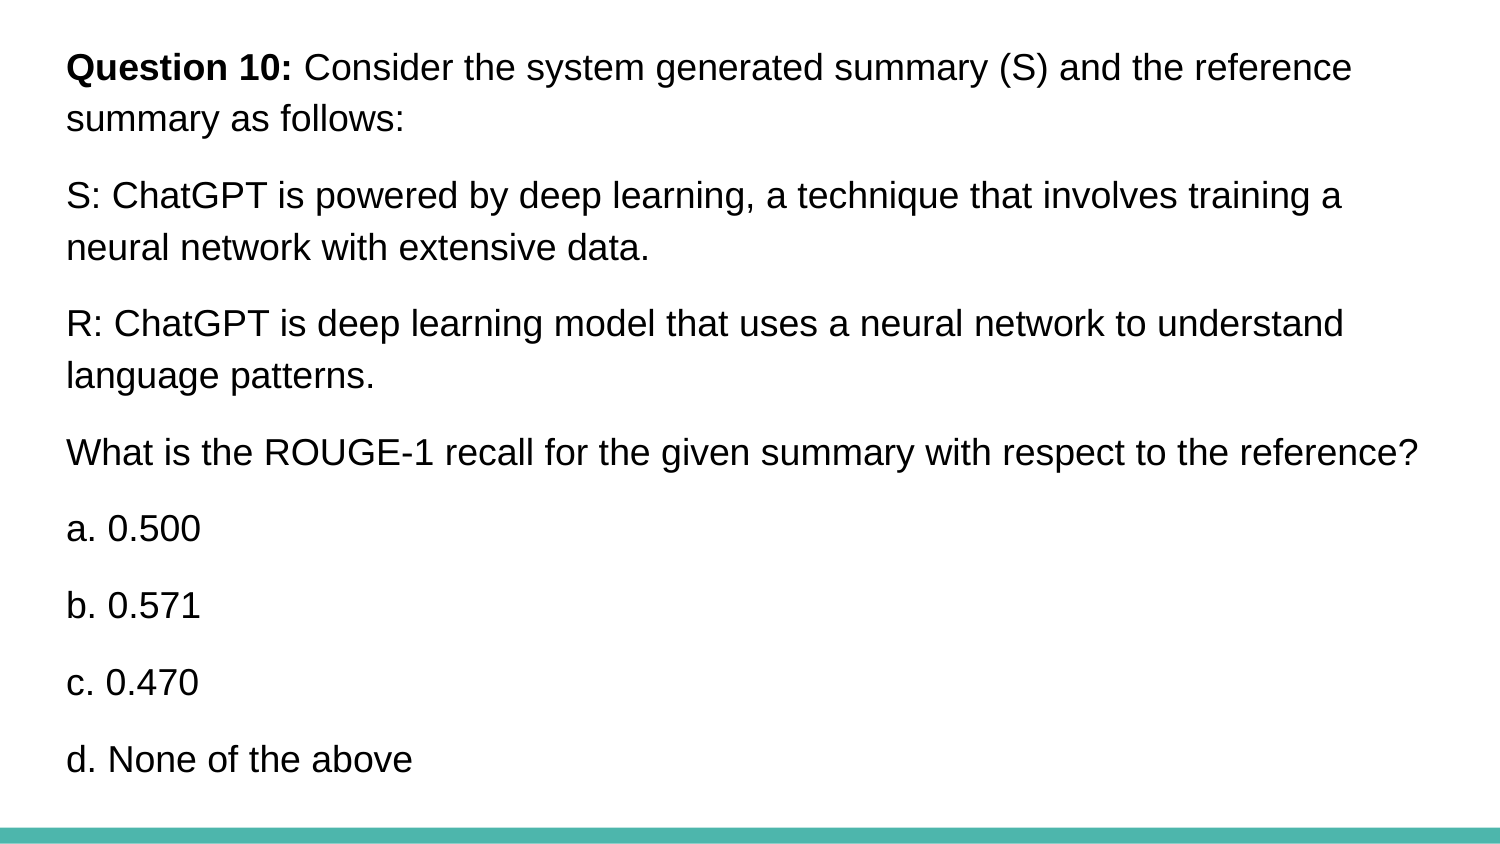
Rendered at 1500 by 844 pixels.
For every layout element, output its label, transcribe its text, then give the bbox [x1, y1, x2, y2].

list Question 10: Consider the system generated summary (S) and the reference summary as follows: S: ChatGPT is powered by deep learning, a technique that involves training a neural network with extensive data. R: ChatGPT is deep learning model that uses a neural network to understand language patterns. What is the ROUGE-1 recall for the given summary with respect to the reference? a. 0.500 b. 0.571 c. 0.470 d. None of the above [51, 20, 1449, 809]
